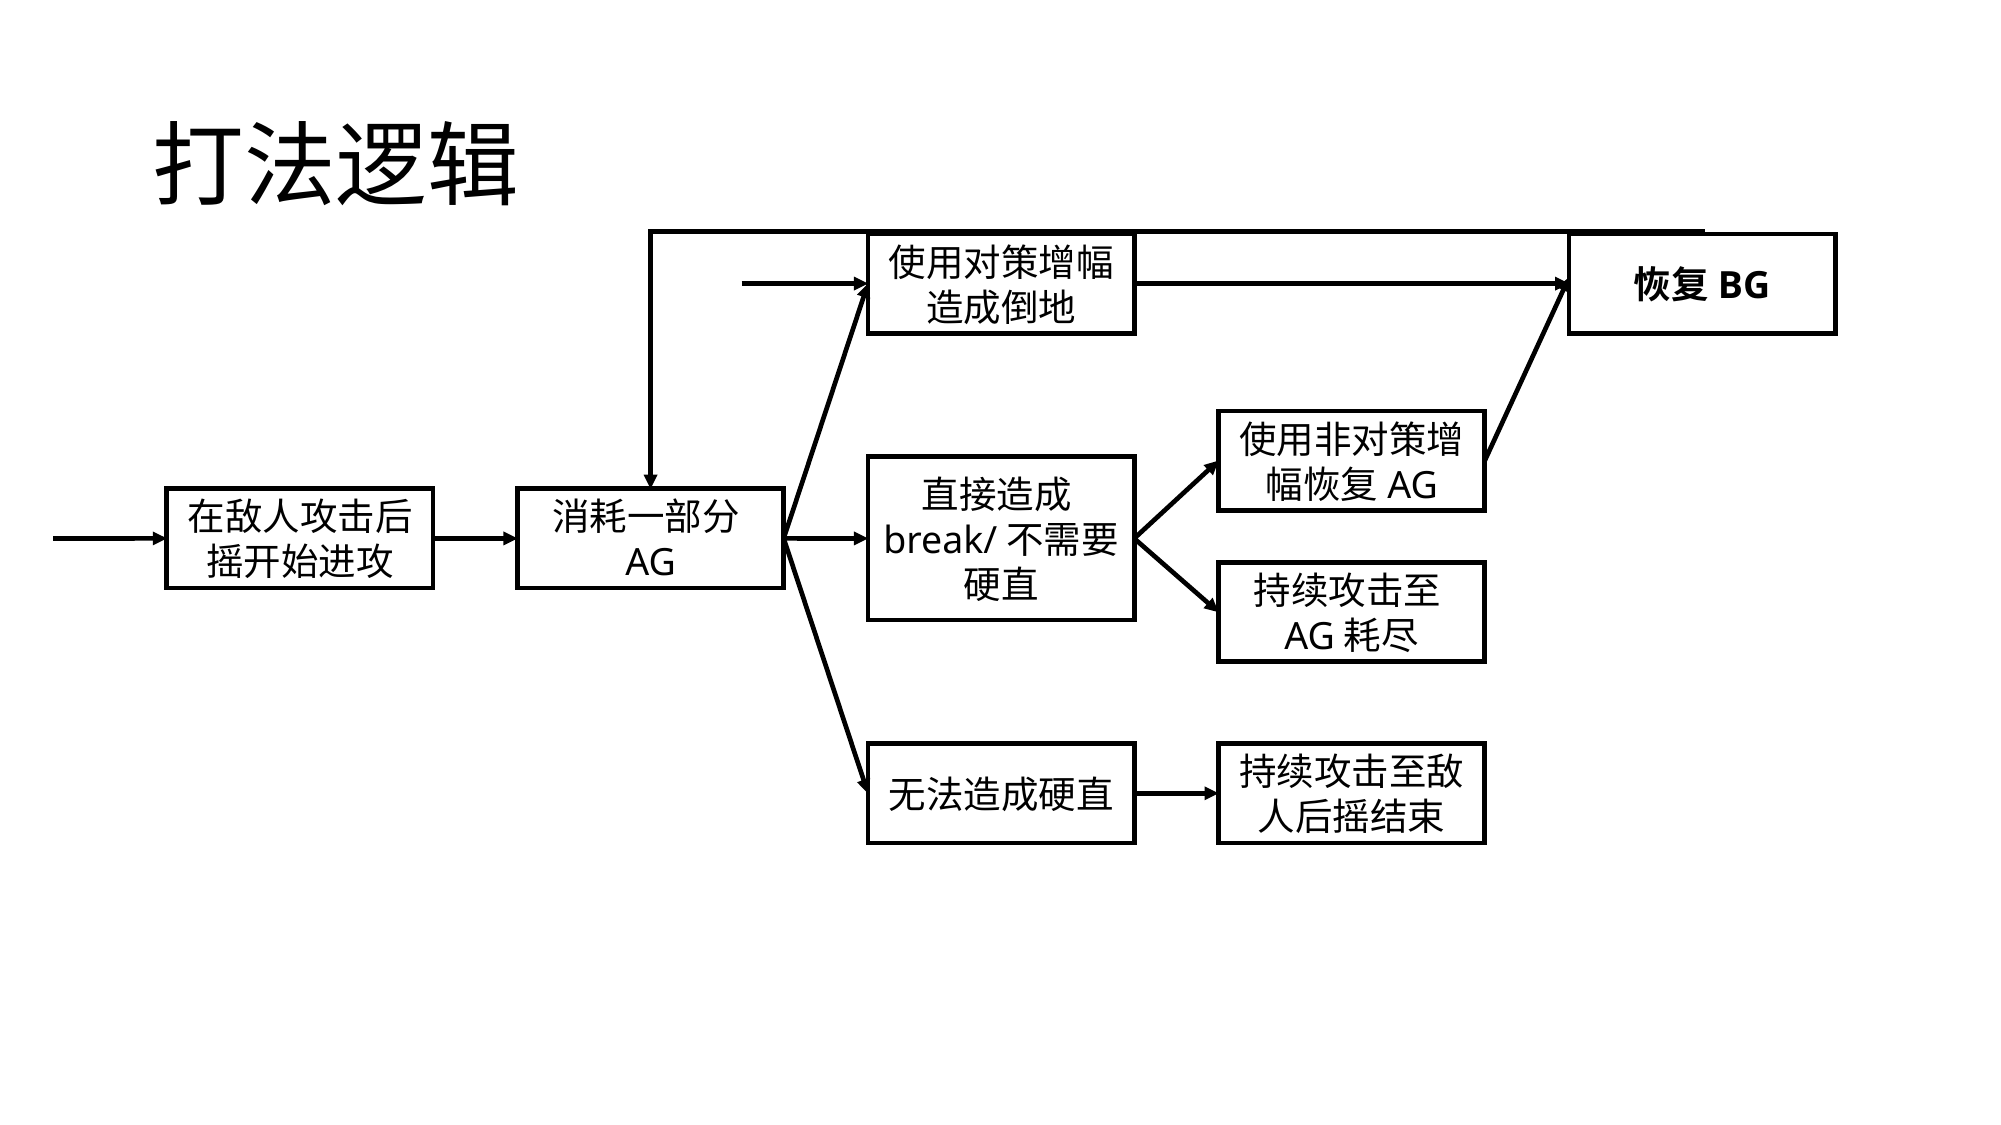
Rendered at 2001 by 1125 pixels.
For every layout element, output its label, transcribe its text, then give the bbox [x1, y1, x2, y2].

title 打法逻辑 [137, 59, 1048, 278]
title 打法逻辑 [1304, 59, 1863, 278]
text_box 使用非对策增幅恢复AG [1304, 410, 1486, 511]
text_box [783, 538, 868, 794]
text_box 消耗一部分AG [516, 488, 783, 589]
text_box 使用对策增幅造成倒地 [867, 235, 1048, 334]
text_box 直接造成break/不需要硬直 [868, 456, 1048, 621]
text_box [1048, 0, 1304, 888]
text_box 无法造成硬直 [867, 743, 1048, 844]
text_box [783, 284, 868, 538]
text_box 持续攻击至敌人后摇结束 [1304, 743, 1486, 844]
text_box 在敌人攻击后摇开始进攻 [166, 488, 434, 589]
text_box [1484, 277, 1570, 461]
text_box 持续攻击至AG耗尽 [1304, 561, 1486, 663]
text_box 恢复BG [1568, 233, 1836, 334]
